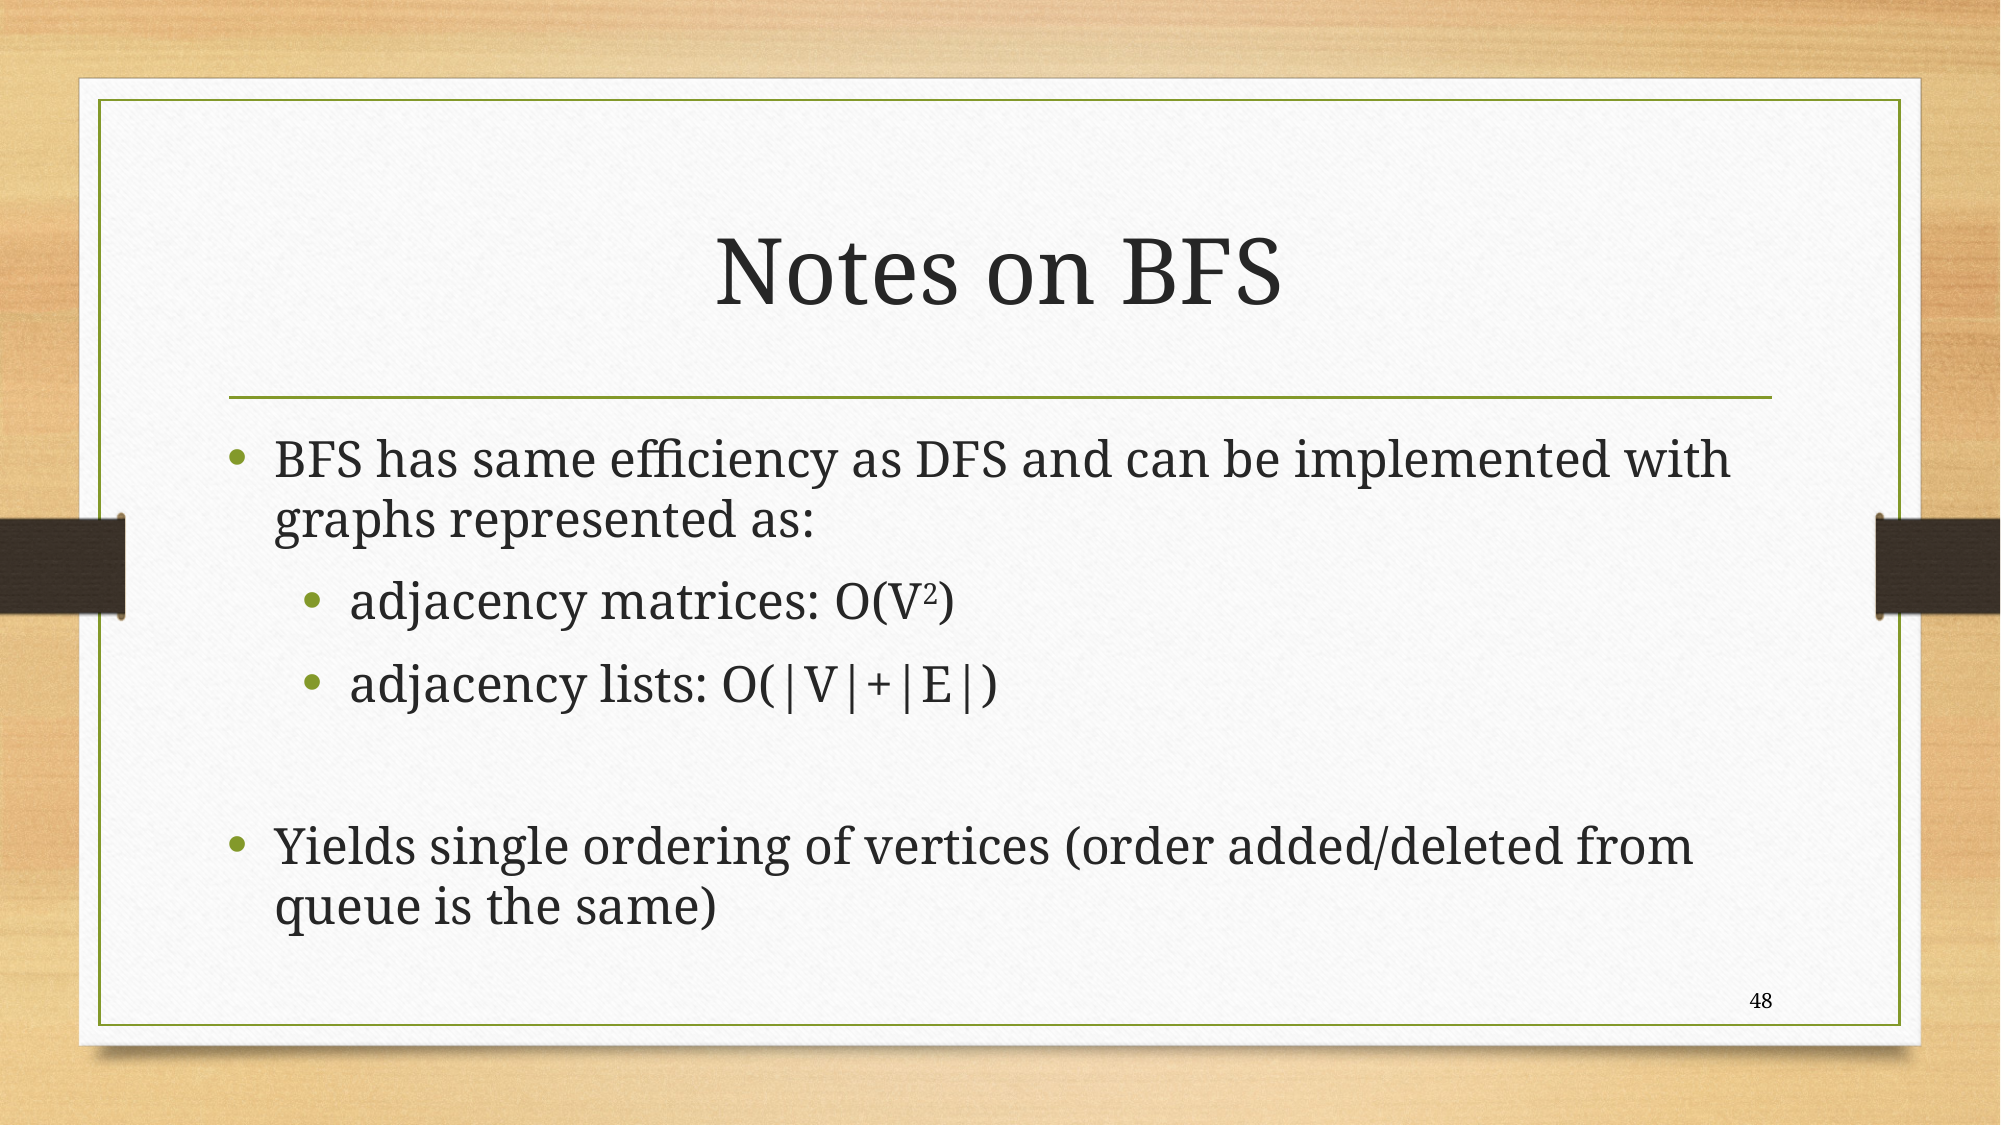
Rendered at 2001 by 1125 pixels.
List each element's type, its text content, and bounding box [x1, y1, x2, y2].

list BFS has same efficiency as DFS and can be implemented with graphs represented as: adjacency matrices: O(V2) adjacency lists: O(|V|+|E|) Yields single ordering of vertices (order added/deleted from queue is the same) [212, 419, 1788, 964]
picture [0, 0, 2001, 1125]
slide_number 48 [1698, 979, 1788, 1025]
title Notes on BFS [212, 161, 1788, 375]
